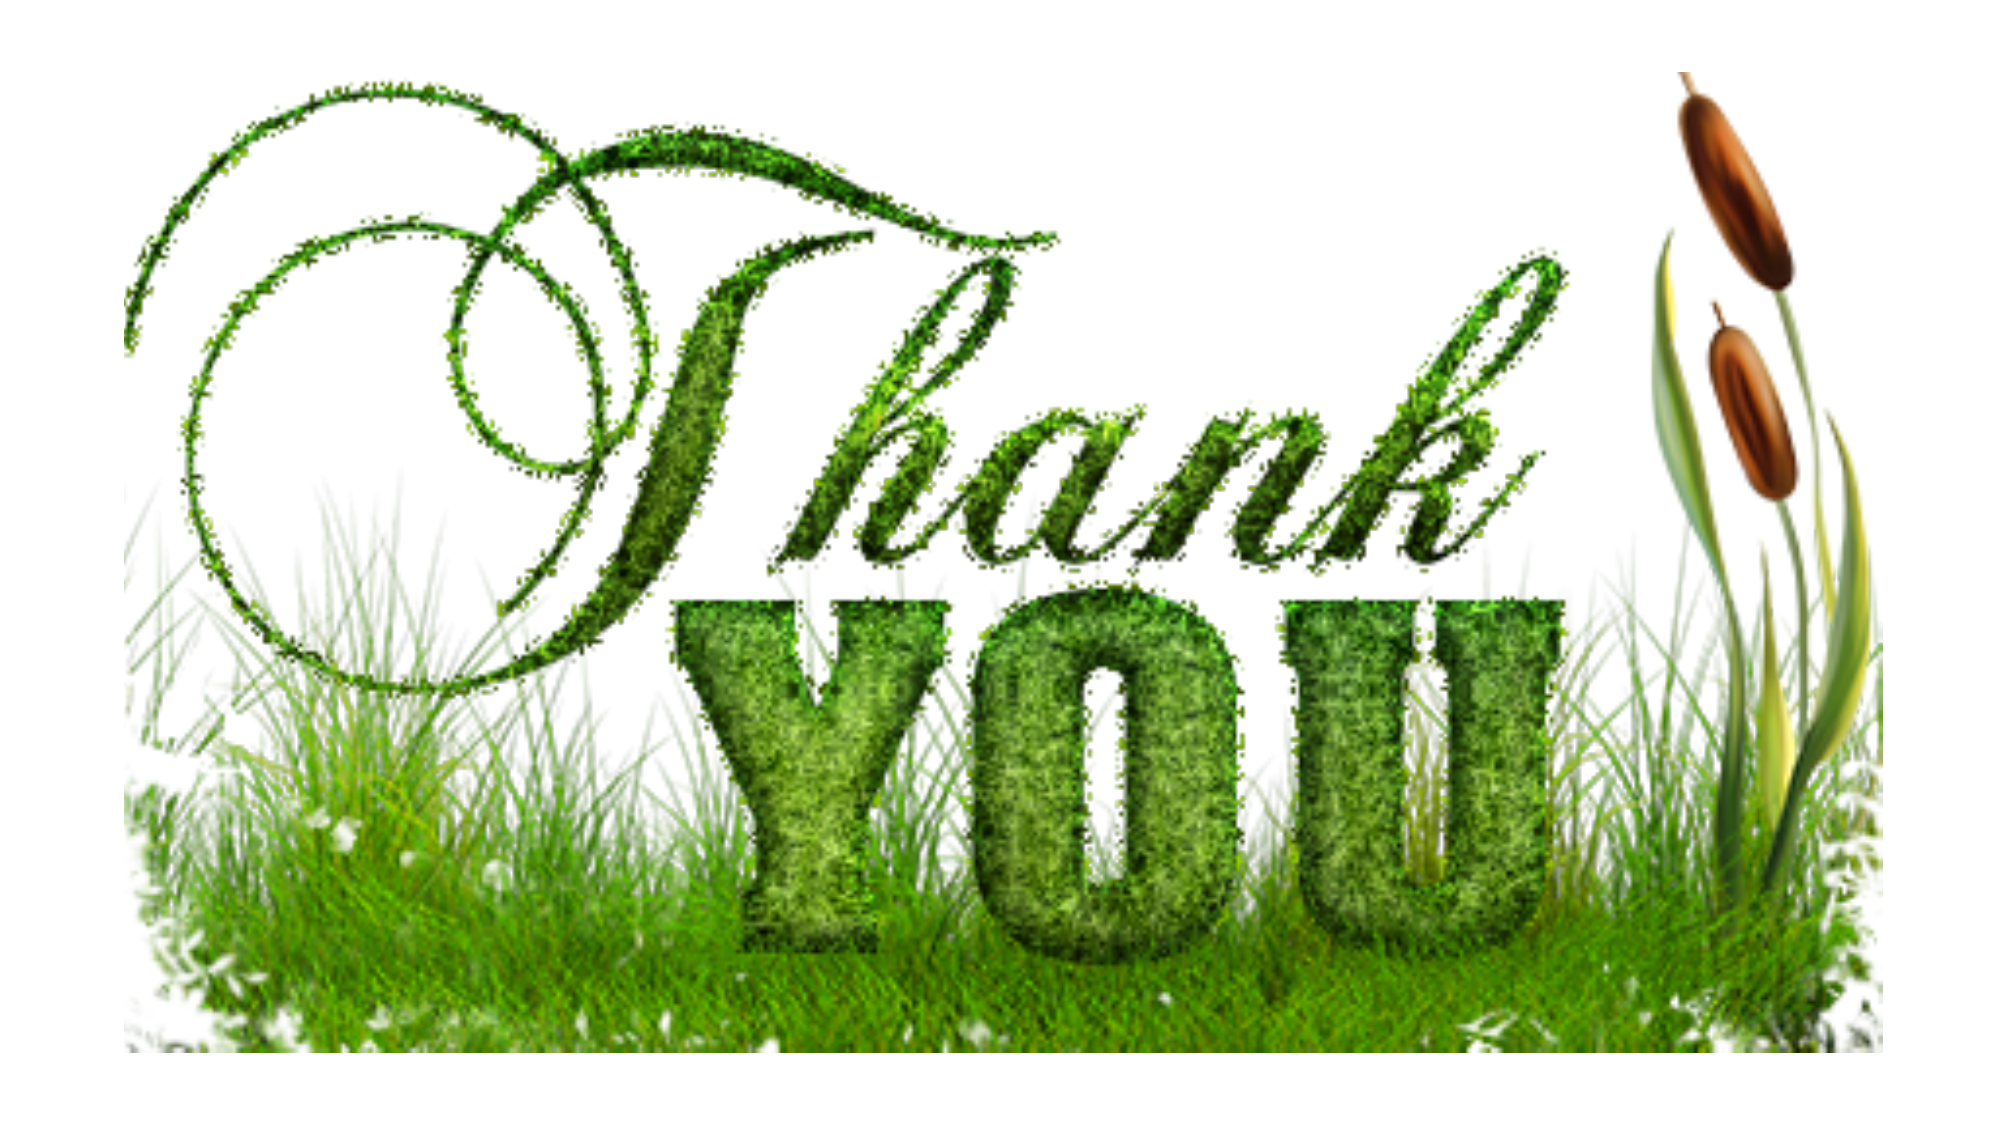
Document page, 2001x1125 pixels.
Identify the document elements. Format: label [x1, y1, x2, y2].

list [124, 72, 1883, 1053]
